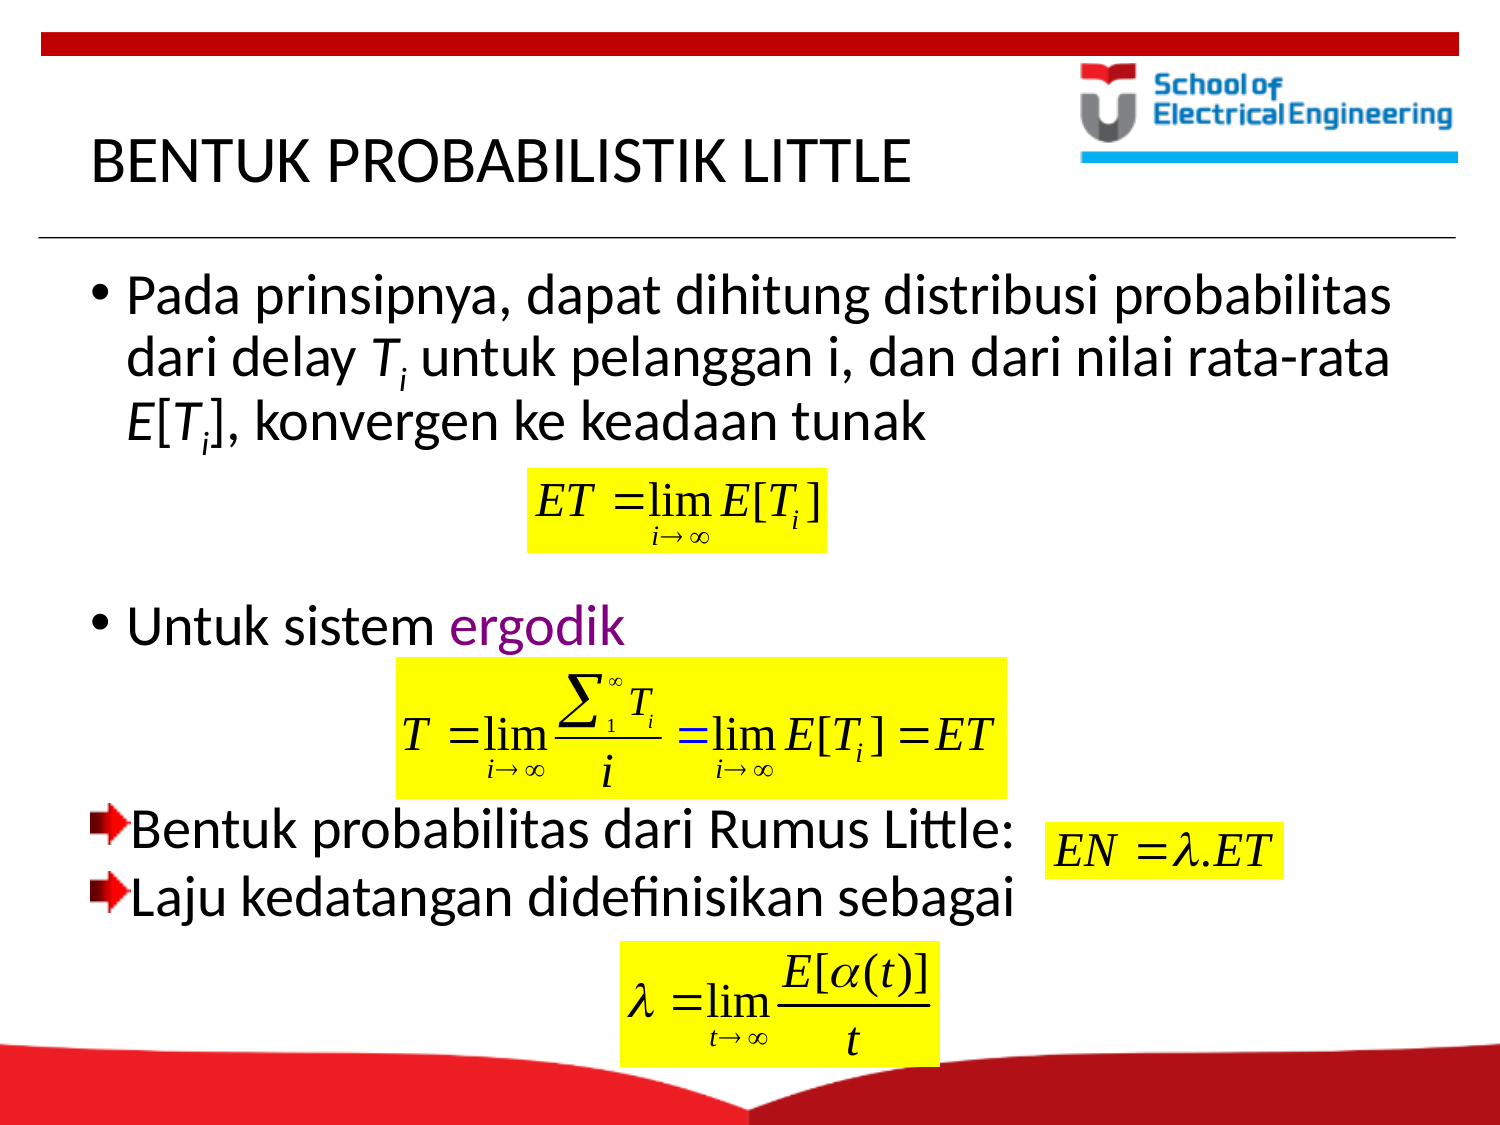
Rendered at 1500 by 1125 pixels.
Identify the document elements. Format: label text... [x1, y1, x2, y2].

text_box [395, 656, 1008, 799]
picture [1073, 63, 1458, 163]
picture [90, 871, 131, 913]
title BENTUK PROBABILISTIK LITTLE [75, 78, 1074, 233]
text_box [619, 940, 941, 1067]
list Pada prinsipnya, dapat dihitung distribusi probabilitas dari delay Ti untuk pelanggan i, dan dari nilai rata-rata E[Ti], konvergen ke keadaan tunak Untuk sistem ergodik Bentuk probabilitas dari Rumus Little: Laju kedatangan didefinisikan sebagai [75, 262, 1425, 1035]
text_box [1045, 822, 1285, 880]
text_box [526, 467, 827, 554]
picture [0, 1036, 1500, 1125]
picture [90, 803, 131, 845]
